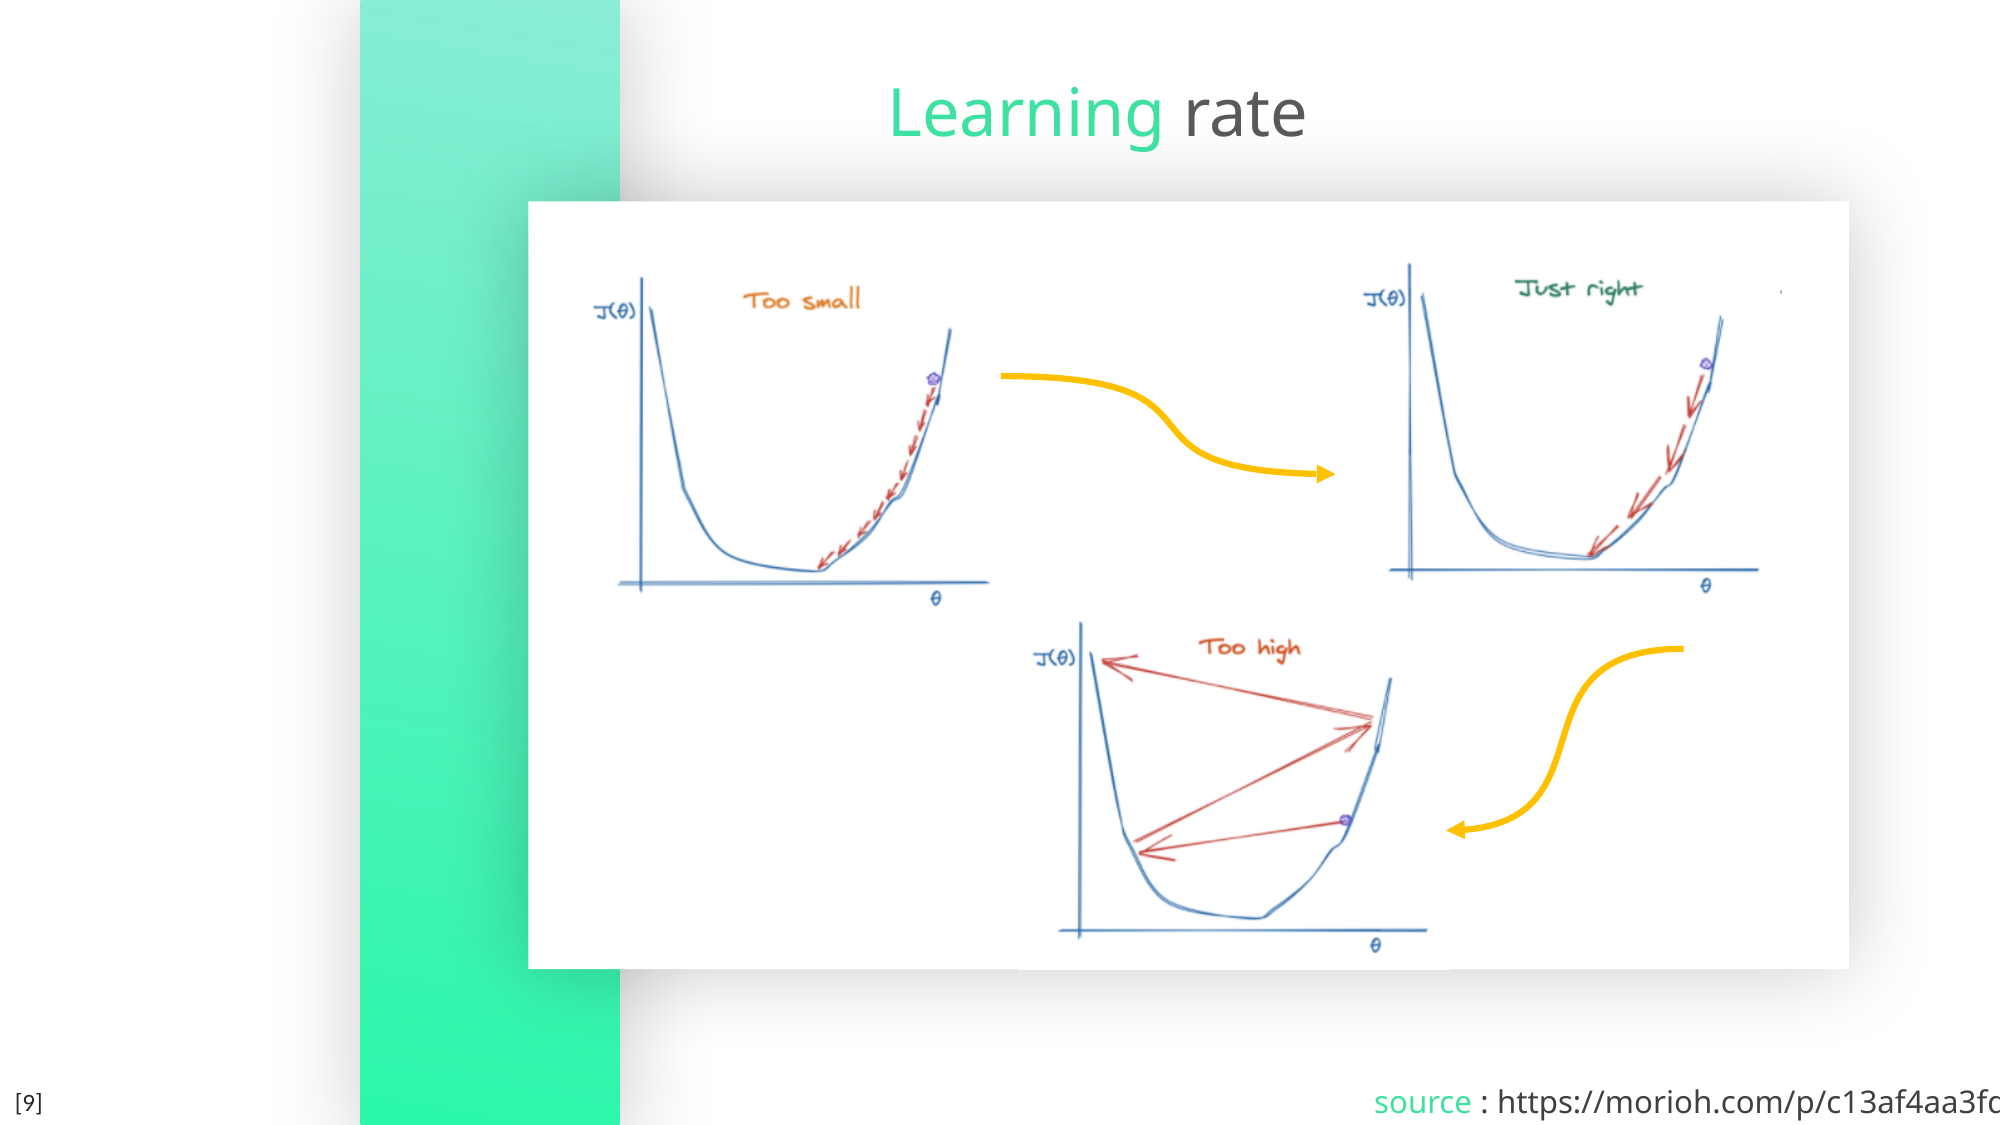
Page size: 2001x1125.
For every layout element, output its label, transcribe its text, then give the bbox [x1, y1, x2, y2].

picture [573, 258, 1001, 636]
text_box [360, 0, 621, 1125]
picture [1017, 225, 1782, 970]
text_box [1000, 376, 1336, 475]
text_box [1445, 648, 1684, 831]
text_box [9] [0, 1079, 78, 1125]
text_box Learning rate [872, 62, 1324, 158]
text_box source : https://morioh.com/p/c13af4aa3fd3 [1359, 1074, 2000, 1125]
text_box [527, 200, 1850, 970]
